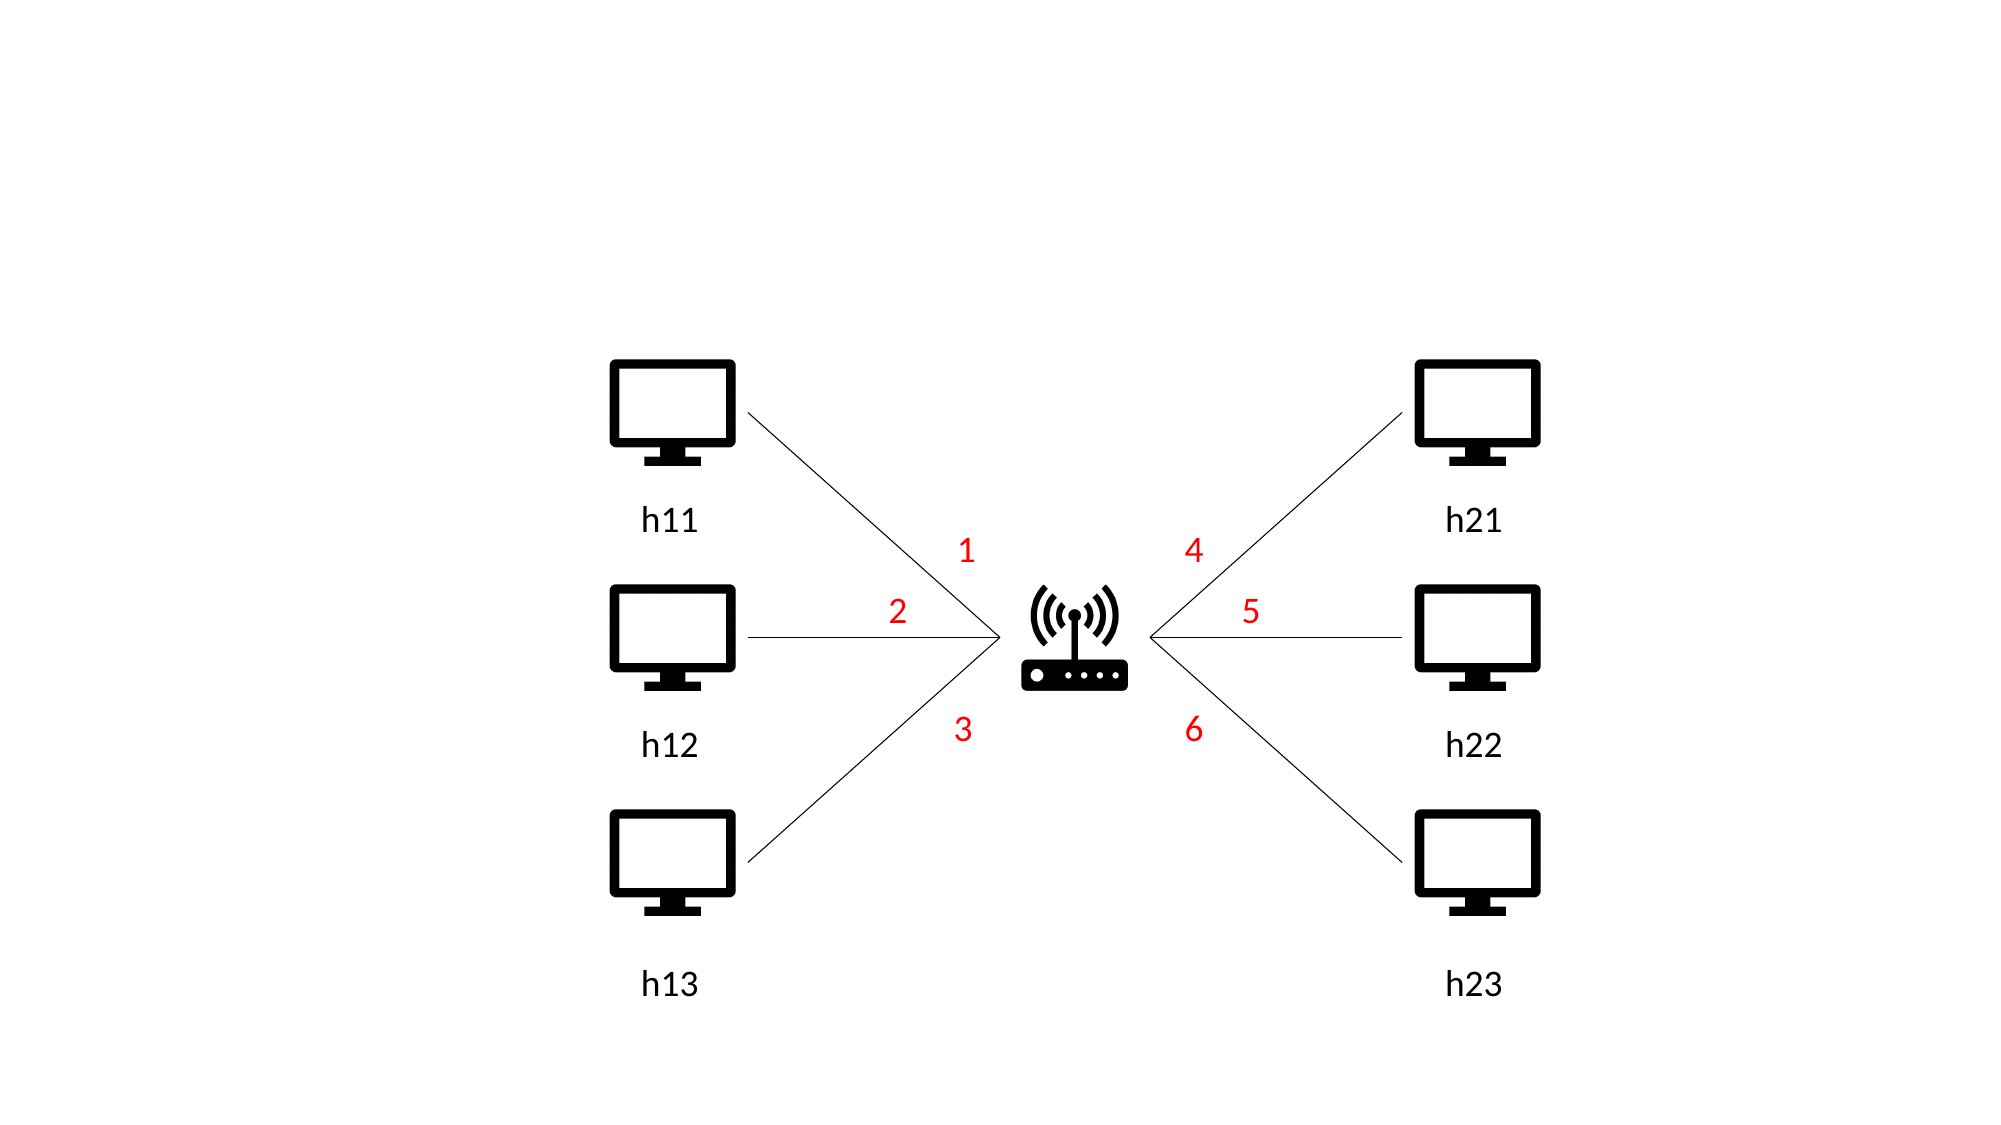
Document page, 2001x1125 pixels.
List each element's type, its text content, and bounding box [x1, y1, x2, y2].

picture [1401, 337, 1553, 488]
text_box h12 [625, 713, 720, 773]
picture [597, 787, 748, 938]
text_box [1149, 412, 1403, 637]
text_box h11 [625, 488, 720, 548]
text_box h23 [1430, 951, 1524, 1012]
text_box h21 [1430, 488, 1524, 548]
picture [1401, 787, 1553, 938]
text_box h13 [625, 951, 720, 1012]
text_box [747, 637, 1001, 863]
picture [1403, 562, 1553, 713]
picture [597, 337, 748, 488]
picture [597, 562, 747, 713]
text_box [1149, 637, 1403, 863]
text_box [747, 412, 1001, 637]
picture [1001, 562, 1149, 713]
text_box h22 [1430, 713, 1524, 773]
